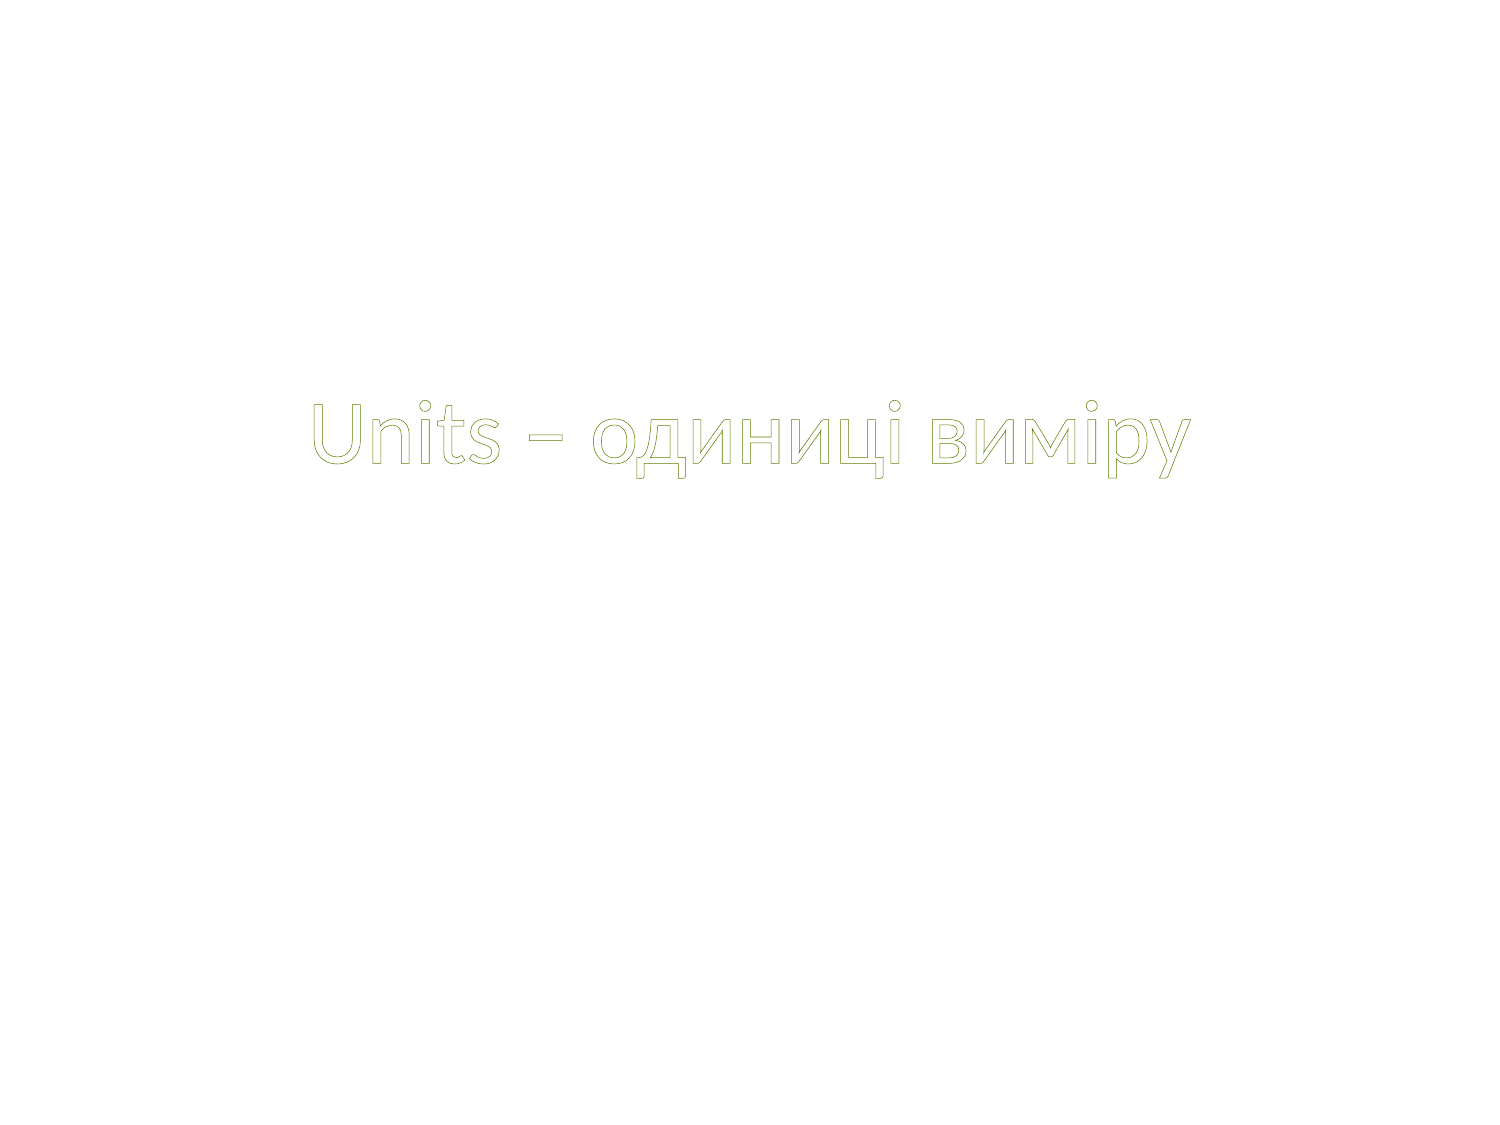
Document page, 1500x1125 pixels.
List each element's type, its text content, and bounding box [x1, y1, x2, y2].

title Units – одиниці виміру [177, 160, 1323, 693]
